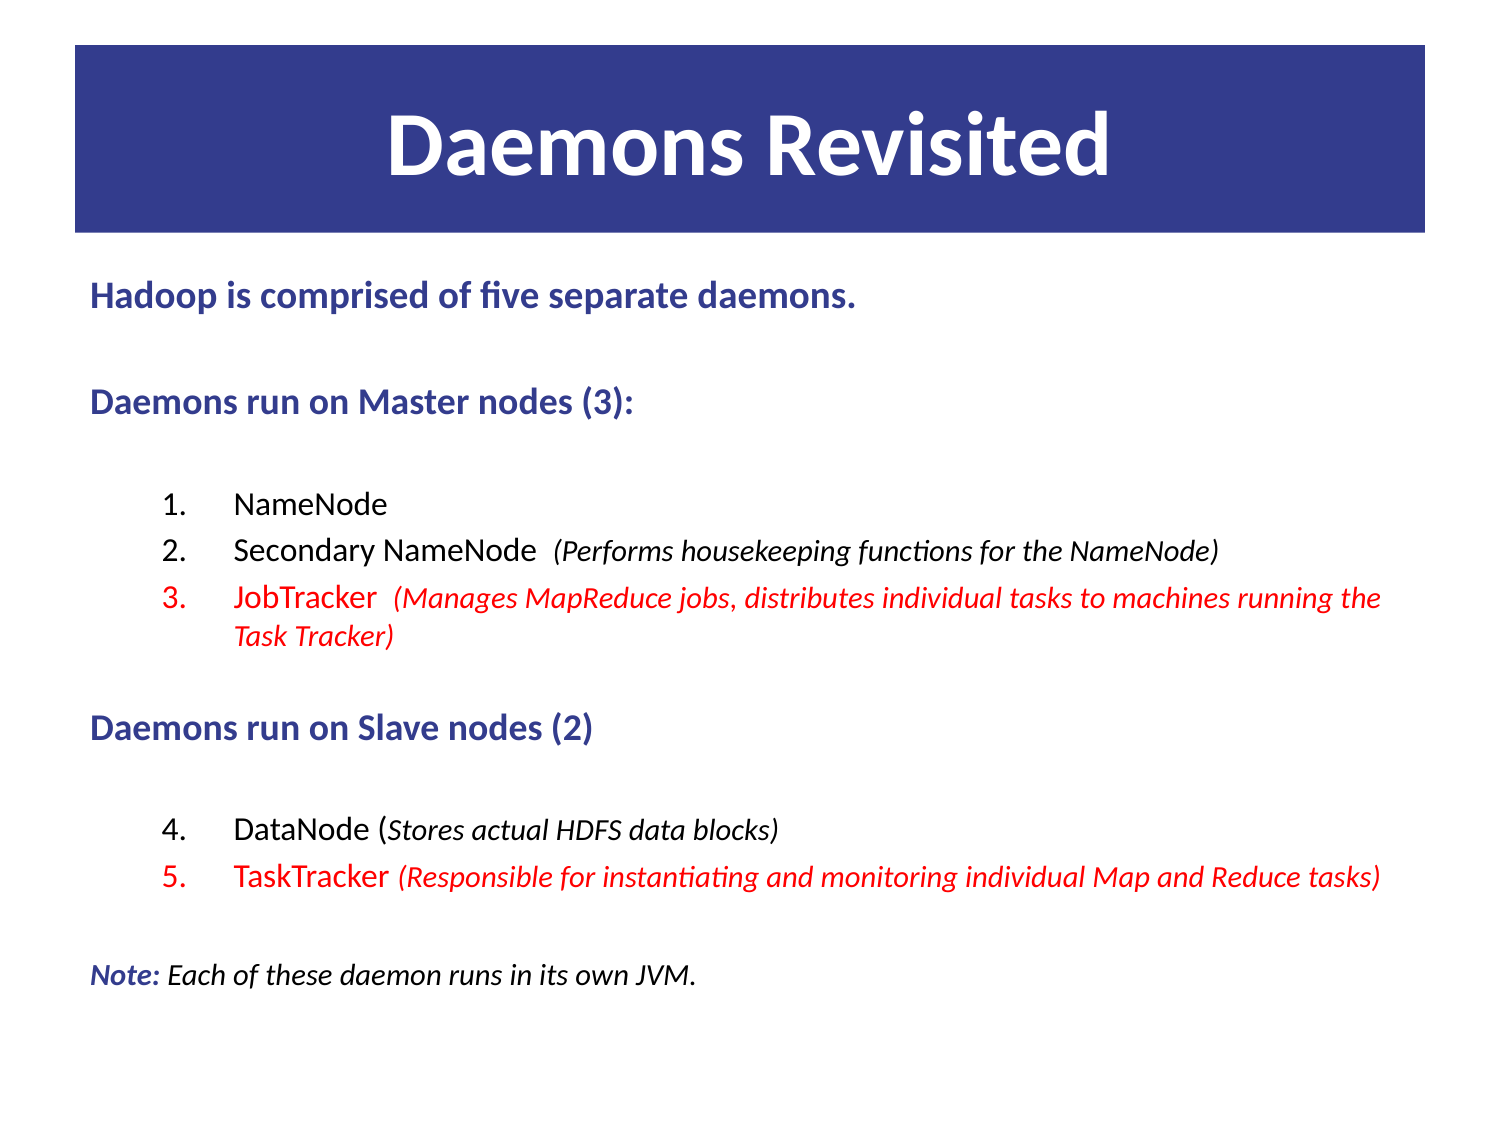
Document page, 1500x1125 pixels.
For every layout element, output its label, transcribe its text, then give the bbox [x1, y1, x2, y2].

title Daemons Revisited [75, 45, 1425, 233]
list Hadoop is comprised of five separate daemons. Daemons run on Master nodes (3): NameNode Secondary NameNode (Performs housekeeping functions for the NameNode) JobTracker (Manages MapReduce jobs, distributes individual tasks to machines running the Task Tracker) Daemons run on Slave nodes (2) DataNode (Stores actual HDFS data blocks) TaskTracker (Responsible for instantiating and monitoring individual Map and Reduce tasks) Note: Each of these daemon runs in its own JVM. [75, 262, 1425, 1005]
